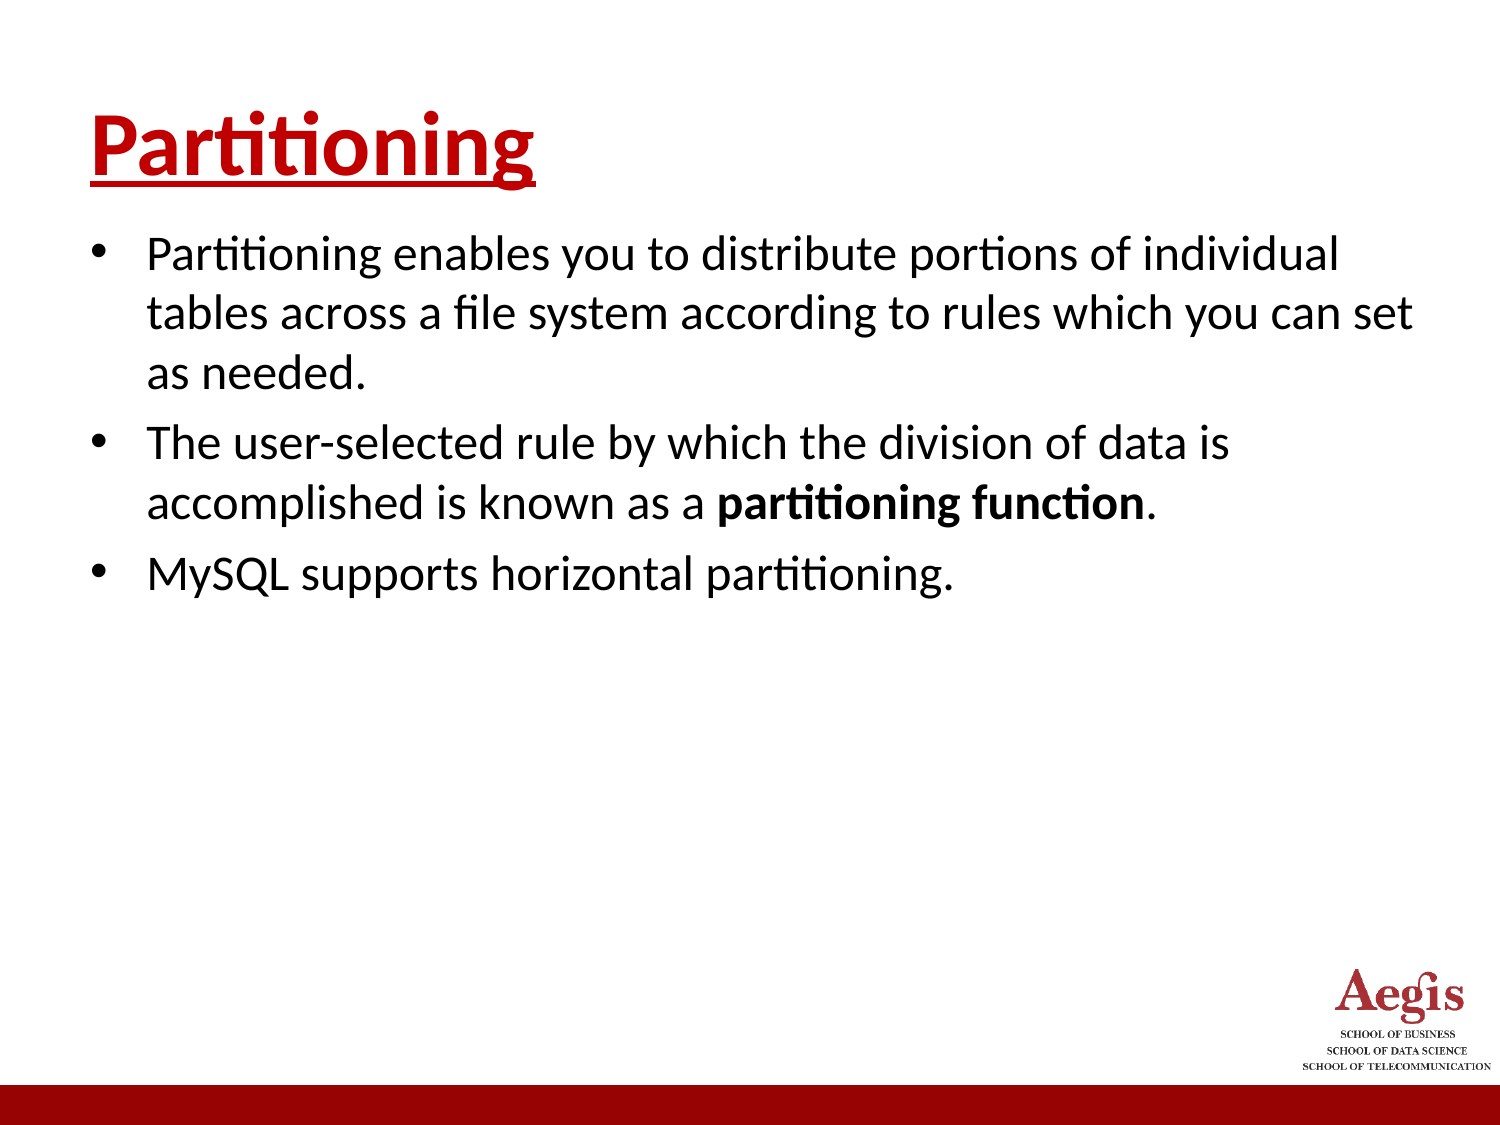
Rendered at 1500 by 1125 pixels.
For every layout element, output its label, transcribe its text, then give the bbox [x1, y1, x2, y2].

list Partitioning enables you to distribute portions of individual tables across a file system according to rules which you can set as needed. The user-selected rule by which the division of data is accomplished is known as a partitioning function. MySQL supports horizontal partitioning. [75, 212, 1475, 975]
title Partitioning [75, 45, 1425, 212]
picture [1303, 969, 1491, 1070]
